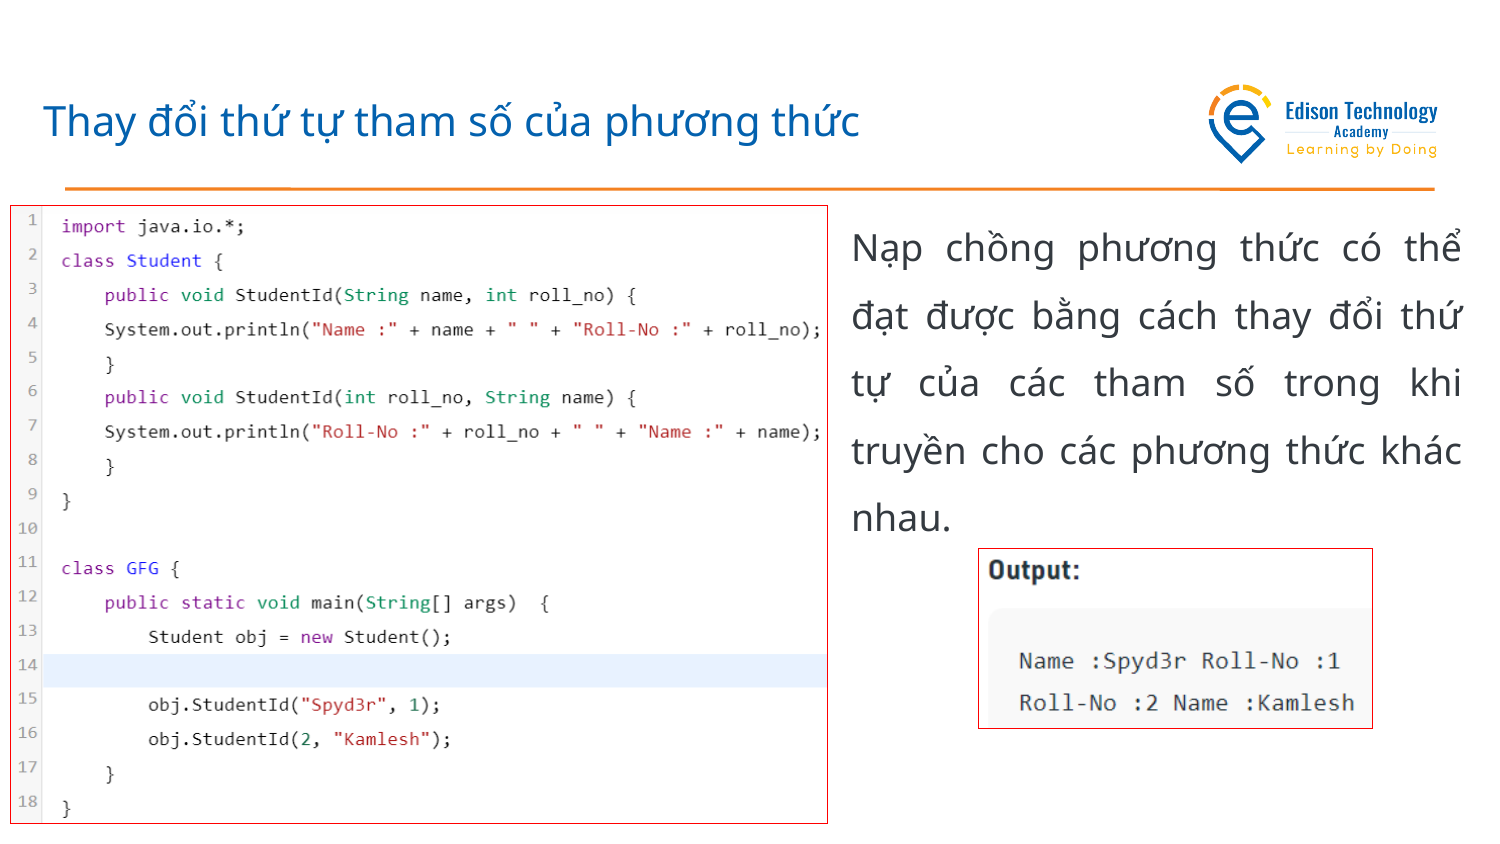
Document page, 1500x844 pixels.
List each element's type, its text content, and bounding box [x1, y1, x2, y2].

text_box Nạp chồng phương thức có thể đạt được bằng cách thay đổi thứ tự của các tham số trong khi truyền cho các phương thức khác nhau. [836, 194, 1478, 547]
picture [1147, 83, 1500, 167]
picture [977, 548, 1373, 729]
title Thay đổi thứ tự tham số của phương thức [28, 65, 1188, 160]
picture [10, 204, 829, 824]
